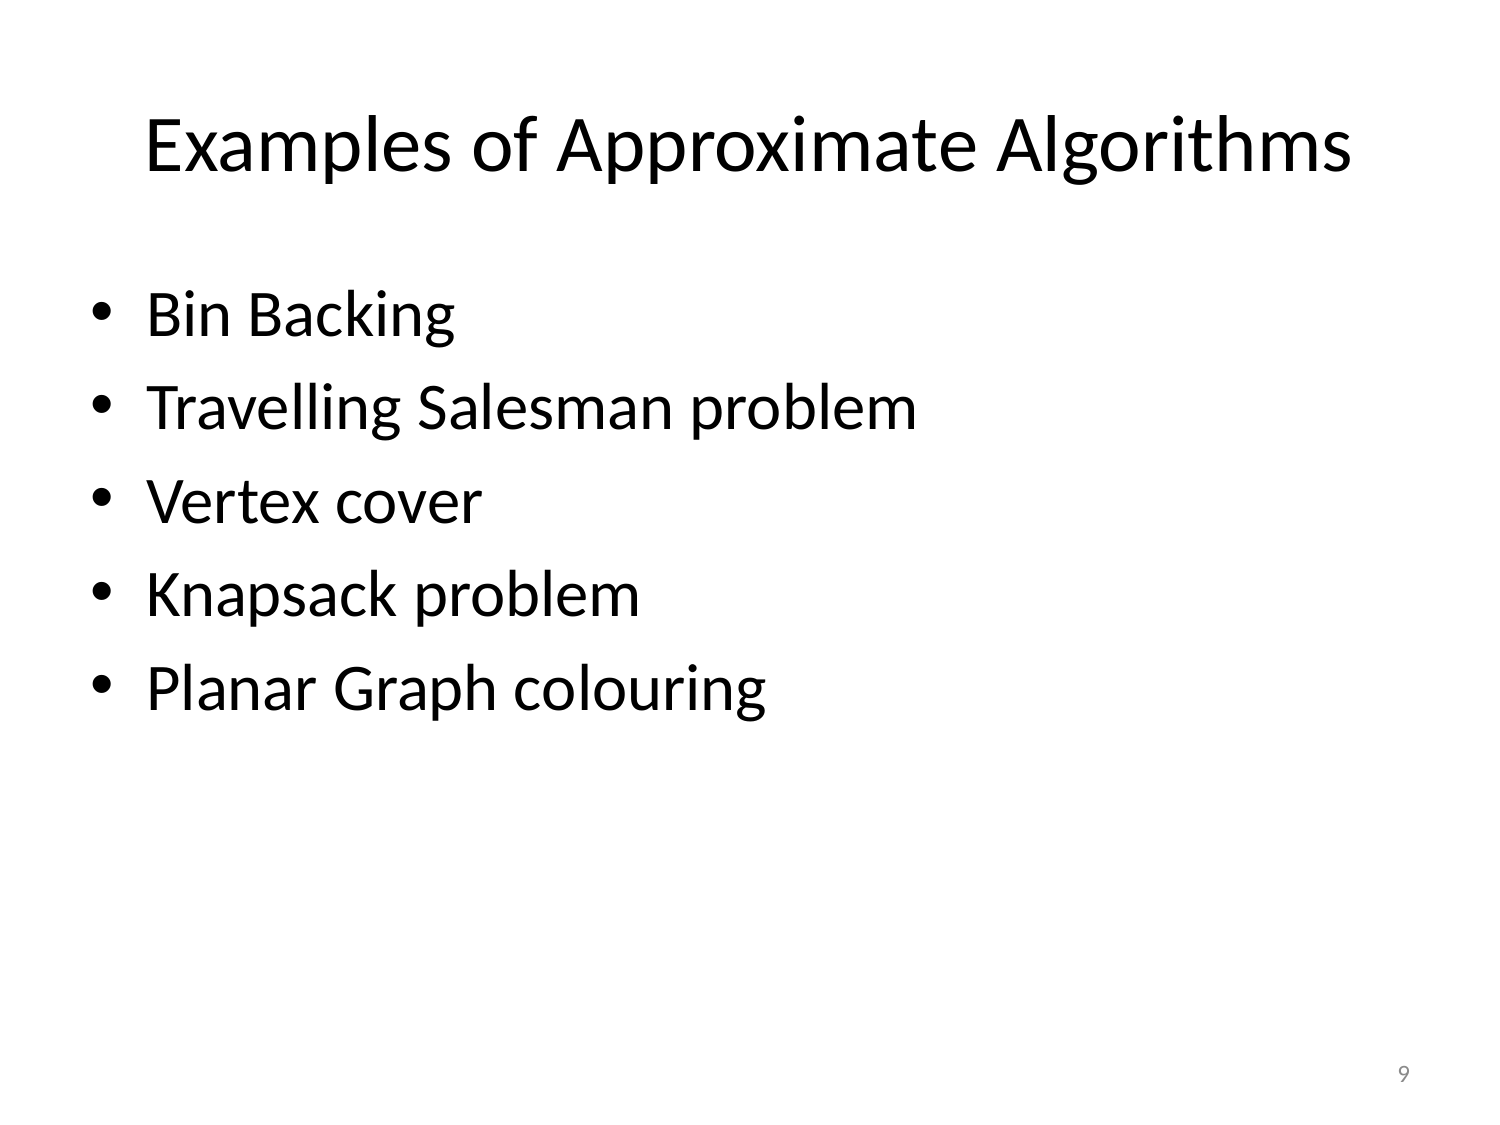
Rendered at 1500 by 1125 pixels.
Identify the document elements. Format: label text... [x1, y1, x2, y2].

list Bin Backing Travelling Salesman problem Vertex cover Knapsack problem Planar Graph colouring [75, 262, 1425, 1005]
title Examples of Approximate Algorithms [75, 45, 1425, 233]
slide_number 9 [1074, 1042, 1425, 1103]
